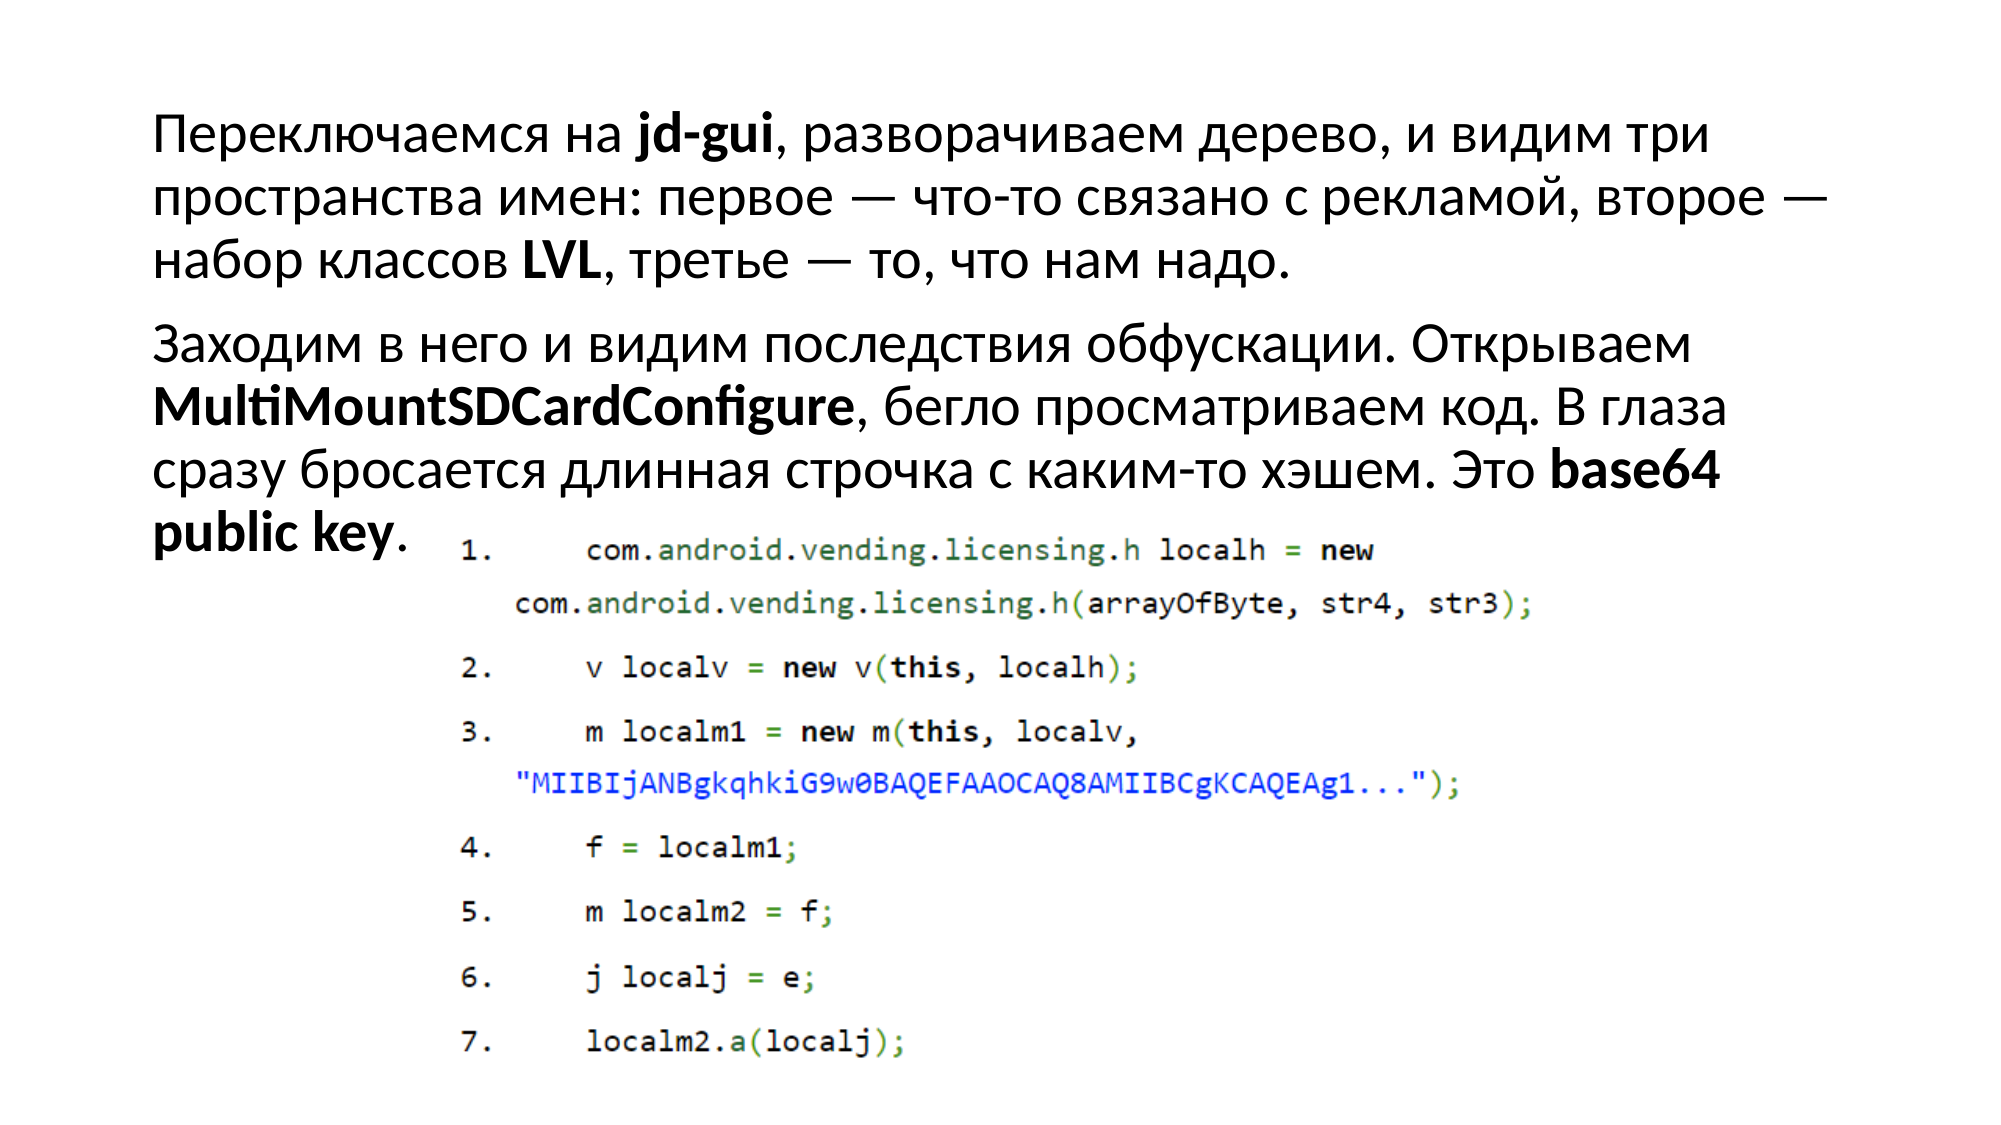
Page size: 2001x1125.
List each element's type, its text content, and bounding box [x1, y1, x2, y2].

picture [437, 518, 1563, 1075]
list Переключаемся на jd-gui, разворачиваем дерево, и видим три пространства имен: первое — что-то связано с рекламой, второе — набор классов LVL, третье — то, что нам надо. Заходим в него и видим последствия обфускации. Открываем MultiMountSDCardConfigure, бегло просматриваем код. В глаза сразу бросается длинная строчка с каким-то хэшем. Это base64 public key. [137, 94, 1863, 1014]
